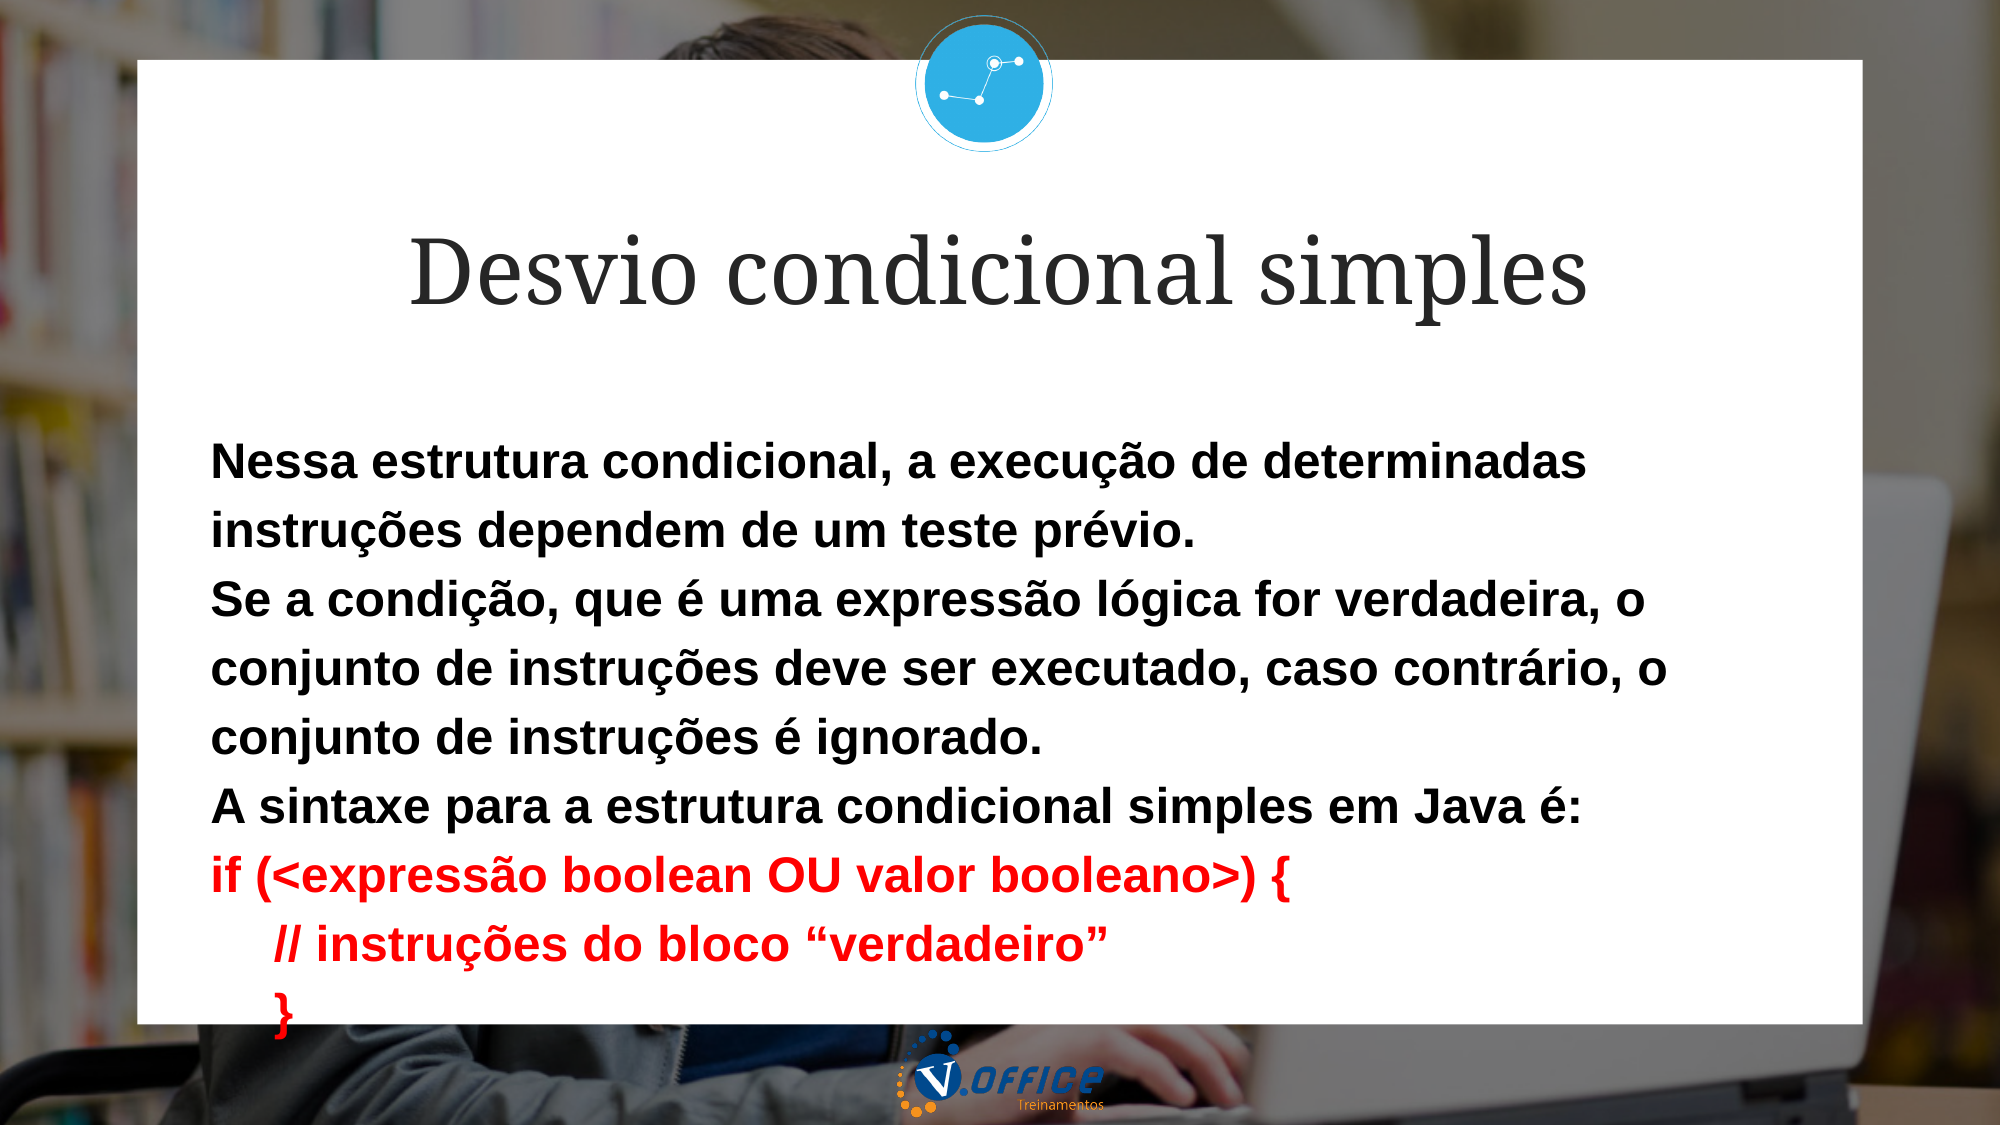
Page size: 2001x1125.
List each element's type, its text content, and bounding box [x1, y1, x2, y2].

text_box Desvio condicional simples [212, 161, 1788, 375]
text_box Nessa estrutura condicional, a execução de determinadas instruções dependem de um teste prévio. Se a condição, que é uma expressão lógica for verdadeira, o conjunto de instruções deve ser executado, caso contrário, o conjunto de instruções é ignorado. A sintaxe para a estrutura condicional simples em Java é: if (<expressão boolean OU valor booleano>) { // instruções do bloco “verdadeiro” } [195, 411, 1807, 1017]
picture [0, 0, 2000, 1125]
